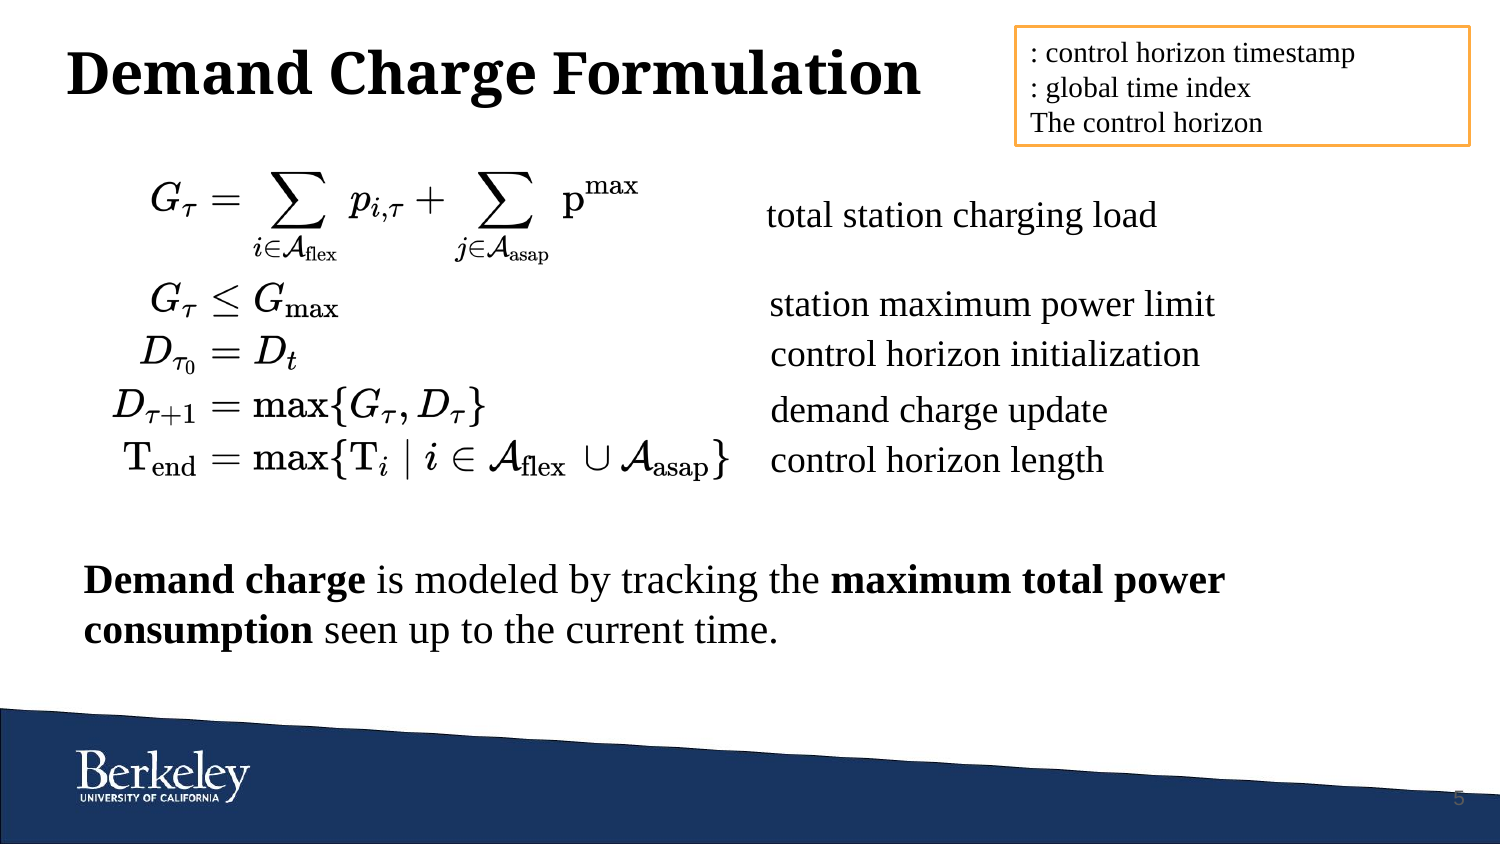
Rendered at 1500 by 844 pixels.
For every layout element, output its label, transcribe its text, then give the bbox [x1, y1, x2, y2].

text_box control horizon initialization [755, 322, 1217, 382]
text_box control horizon length [755, 437, 1120, 488]
text_box Demand charge is modeled by tracking the maximum total power consumption seen up to the current time. [68, 544, 1480, 660]
text_box station maximum power limit [754, 271, 1231, 332]
picture [0, 0, 1500, 844]
text_box demand charge update [755, 377, 1124, 437]
slide_number 5 [1389, 764, 1480, 830]
title Demand Charge Formulation [51, 21, 1449, 188]
text_box total station charging load [751, 182, 1173, 243]
